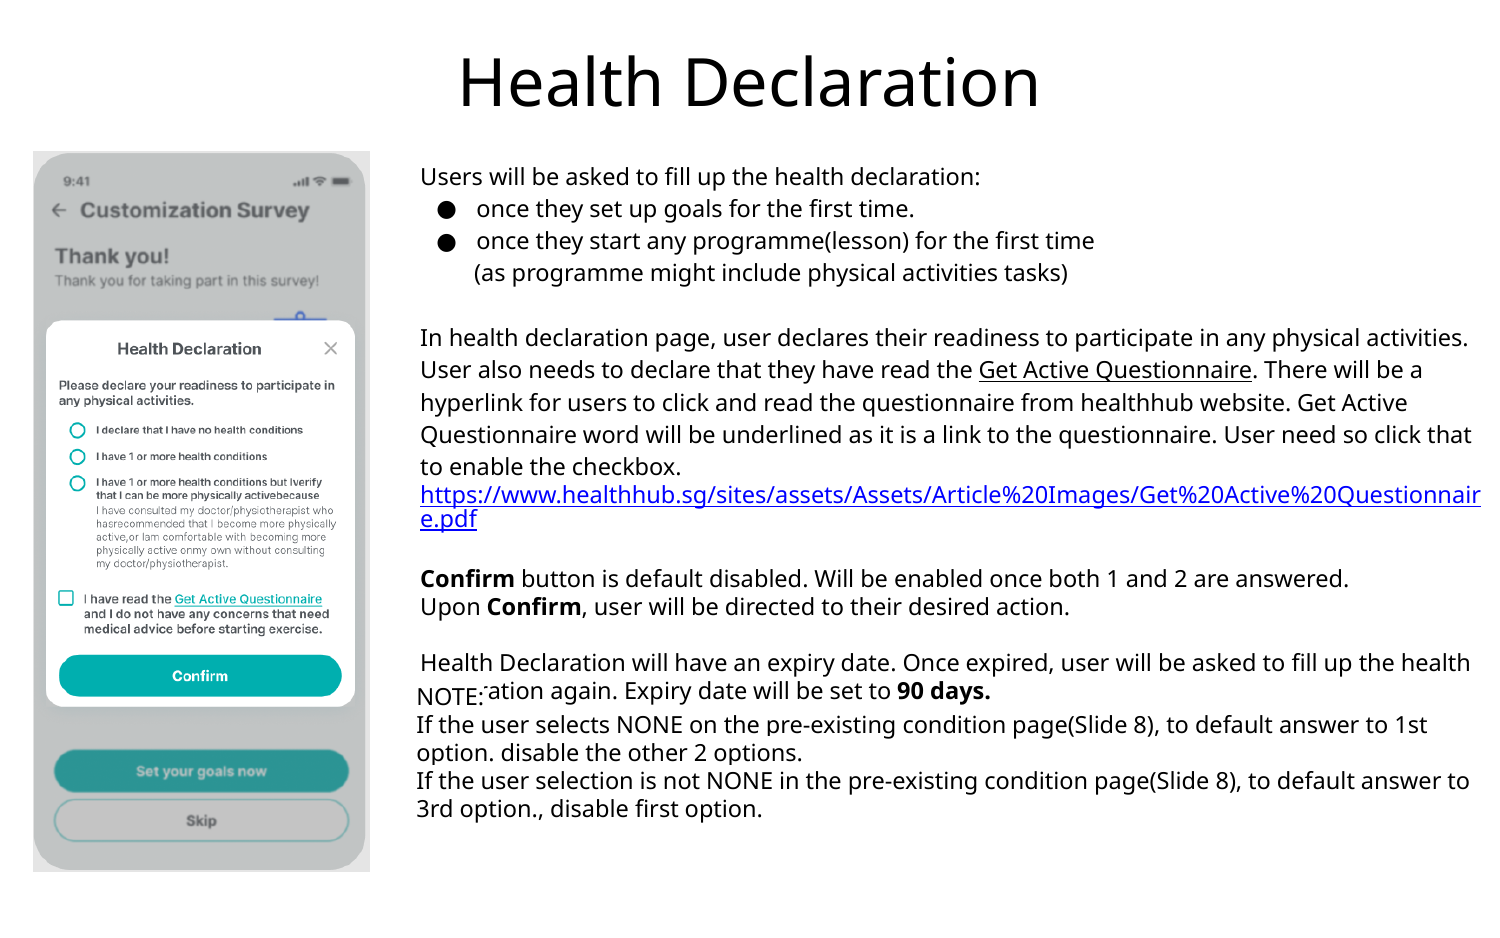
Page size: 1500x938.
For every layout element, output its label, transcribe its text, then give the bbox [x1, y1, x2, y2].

text_box NOTE: If the user selects NONE on the pre-existing condition page(Slide 8), to default answer to 1st option. disable the other 2 options. If the user selection is not NONE in the pre-existing condition page(Slide 8), to default answer to 3rd option., disable first option. [405, 670, 1487, 834]
picture [33, 151, 370, 873]
text_box Users will be asked to fill up the health declaration: once they set up goals for the first time. once they start any programme(lesson) for the first time (as programme might include physical activities tasks) In health declaration page, user declares their readiness to participate in any physical activities. User also needs to declare that they have read the Get Active Questionnaire. There will be a hyperlink for users to click and read the questionnaire from healthhub website. Get Active Questionnaire word will be underlined as it is a link to the questionnaire. User need so click that to enable the checkbox. https://www.healthhub.sg/sites/assets/Assets/Article%20Images/Get%20Active%20Questionnaire.pdf Confirm button is default disabled. Will be enabled once both 1 and 2 are answered. Upon Confirm, user will be directed to their desired action. Health Declaration will have an expiry date. Once expired, user will be asked to fill up the health declaration again. Expiry date will be set to 90 days. [408, 151, 1500, 687]
title Health Declaration [75, 2, 1425, 159]
